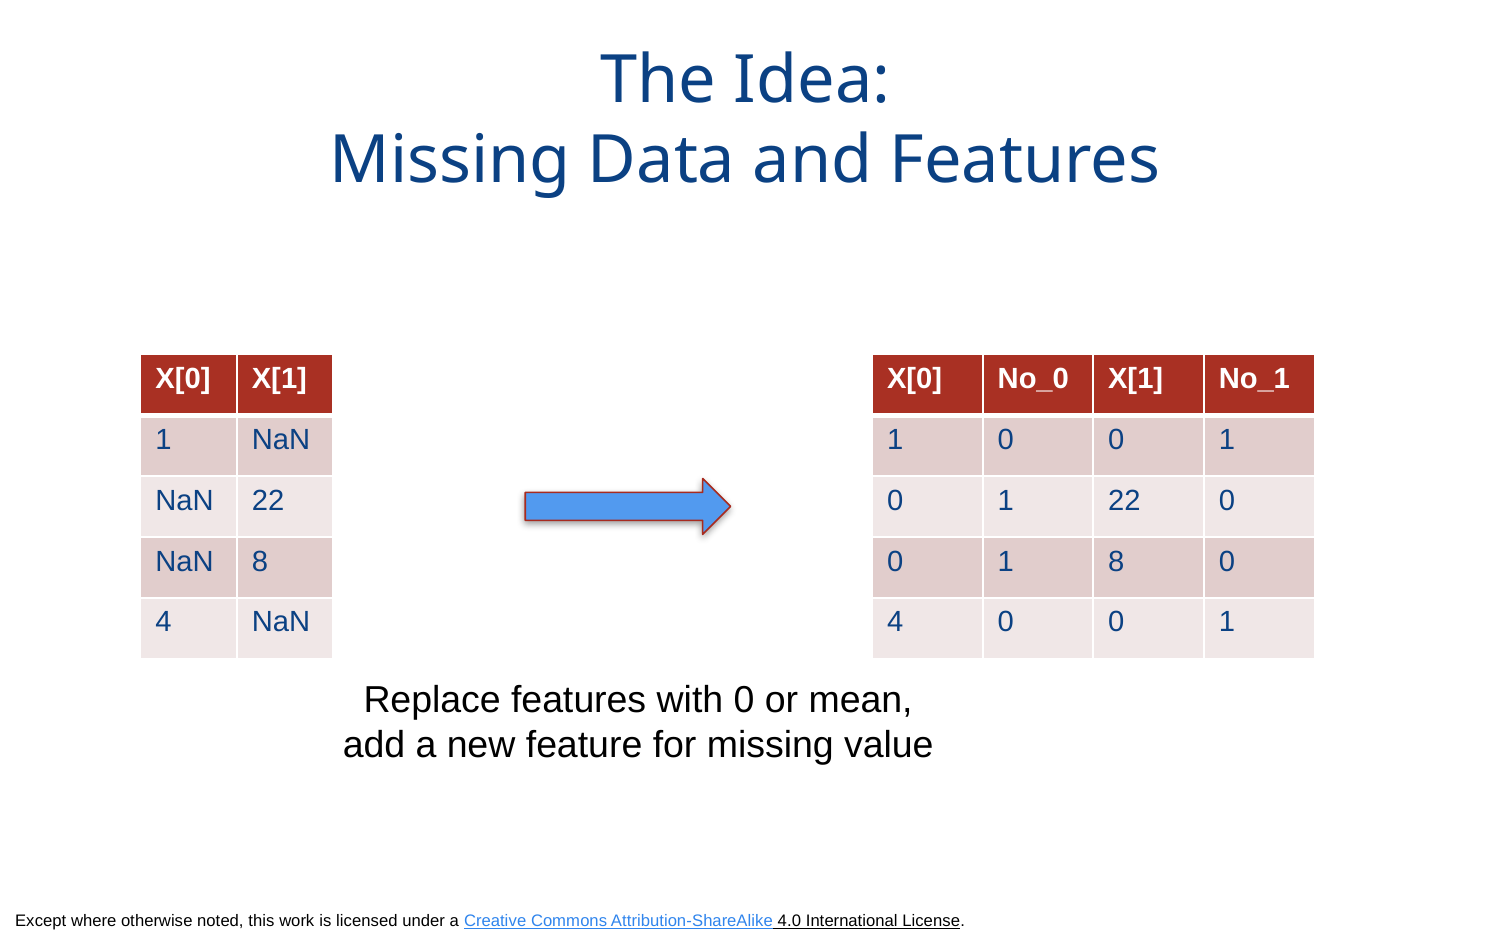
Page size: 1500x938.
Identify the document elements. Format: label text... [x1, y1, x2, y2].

table_header X[1] [1094, 355, 1203, 413]
table_cell 1 [141, 418, 236, 475]
table_cell 4 [873, 599, 982, 658]
table_cell 22 [1094, 477, 1203, 536]
table_header X[0] [873, 355, 982, 413]
table_cell NaN [238, 599, 332, 658]
table_cell 4 [141, 599, 236, 658]
table_cell 0 [1205, 477, 1314, 536]
table_header No_0 [984, 355, 1092, 413]
table_cell 1 [1205, 418, 1314, 475]
table_cell 1 [873, 418, 982, 475]
table_cell NaN [238, 418, 332, 475]
table_cell 0 [1094, 418, 1203, 475]
table_cell 22 [238, 477, 332, 536]
table_header X[1] [238, 355, 332, 413]
table_cell 8 [238, 538, 332, 597]
table_cell 1 [984, 477, 1092, 536]
table_cell NaN [141, 477, 236, 536]
table_cell 1 [1205, 599, 1314, 658]
table_header No_1 [1205, 355, 1314, 413]
table_cell 0 [1094, 599, 1203, 658]
table_cell 0 [873, 477, 982, 536]
text_box Replace features with 0 or mean, add a new feature for missing value [327, 667, 949, 773]
table_cell 0 [1205, 538, 1314, 597]
table_cell 0 [873, 538, 982, 597]
title The Idea: Missing Data and Features [76, 26, 1416, 205]
text_box [524, 477, 732, 536]
table_cell 8 [1094, 538, 1203, 597]
table_cell 0 [984, 599, 1092, 658]
table_header X[0] [141, 355, 236, 413]
table_cell NaN [141, 538, 236, 597]
table_cell 1 [984, 538, 1092, 597]
table_cell 0 [984, 418, 1092, 475]
